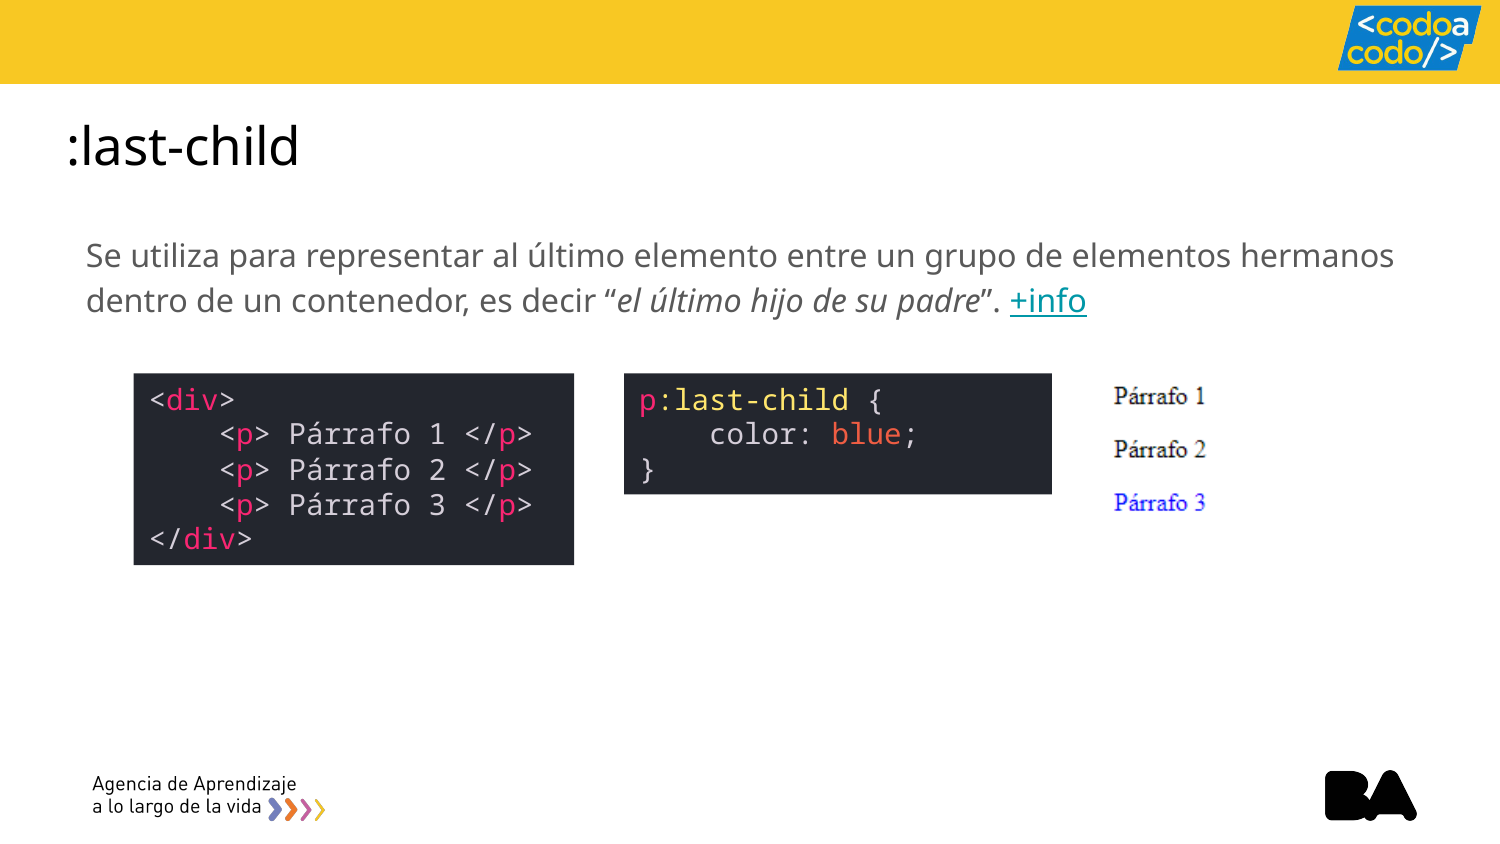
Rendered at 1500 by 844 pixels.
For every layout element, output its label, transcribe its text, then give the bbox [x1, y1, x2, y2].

picture [1337, 5, 1482, 71]
picture [1101, 373, 1236, 533]
picture [1325, 770, 1417, 821]
picture [70, 759, 344, 835]
title :last-child [51, 98, 1446, 192]
list Se utiliza para representar al último elemento entre un grupo de elementos hermanos dentro de un contenedor, es decir “el último hijo de su padre”. +info [70, 214, 1430, 759]
text_box p:last-child { color: blue; } [624, 373, 1052, 495]
text_box <div> <p> Párrafo 1 </p> <p> Párrafo 2 </p> <p> Párrafo 3 </p> </div> [133, 373, 575, 566]
